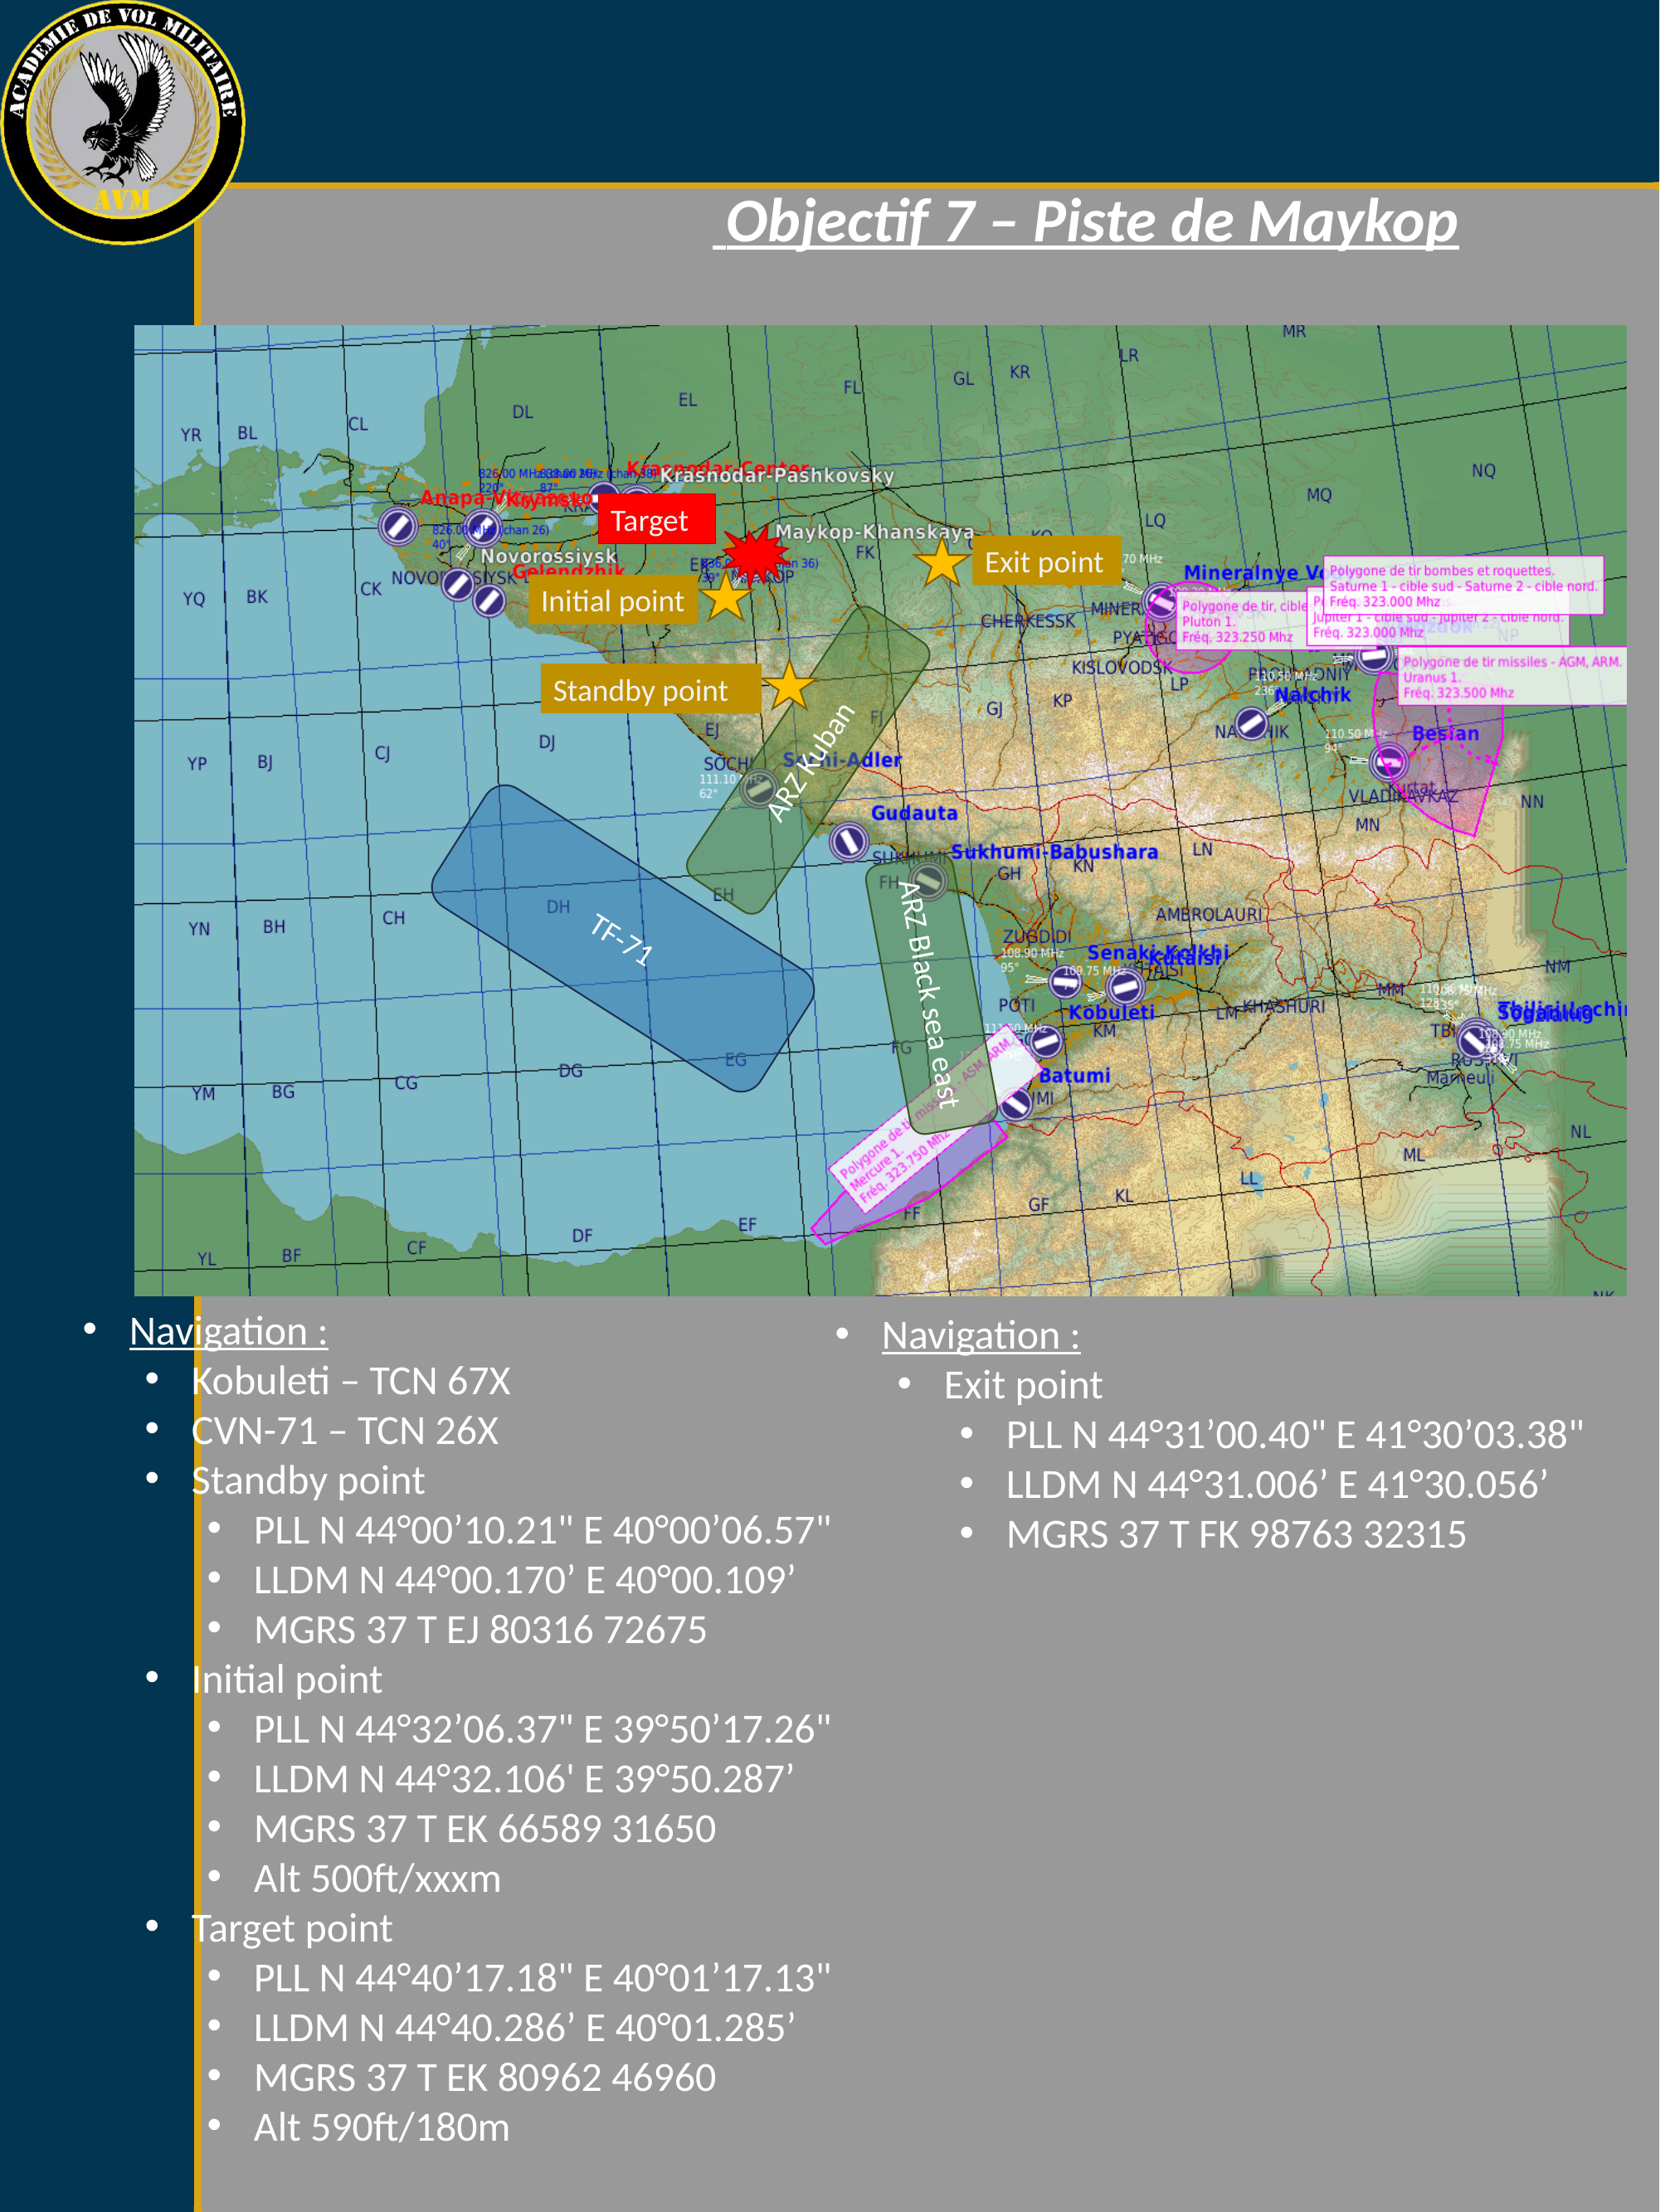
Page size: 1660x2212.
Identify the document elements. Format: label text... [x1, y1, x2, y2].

picture [0, 0, 1660, 2212]
text_box Navigation : Exit point PLL N 44°31’00.40" E 41°30’03.38" LLDM N 44°31.006’ E 41°30.056’ MGRS 37 T FK 98763 32315 [822, 1301, 1635, 1563]
text_box Navigation : Kobuleti – TCN 67X CVN-71 – TCN 26X Standby point PLL N 44°00’10.21" E 40°00’06.57" LLDM N 44°00.170’ E 40°00.109’ MGRS 37 T EJ 80316 72675 Initial point PLL N 44°32’06.37" E 39°50’17.26" LLDM N 44°32.106' E 39°50.287’ MGRS 37 T EK 66589 31650 Alt 500ft/xxxm Target point PLL N 44°40’17.18" E 40°01’17.13" LLDM N 44°40.286’ E 40°01.285’ MGRS 37 T EK 80962 46960 Alt 590ft/180m [70, 1296, 882, 2193]
text_box Objectif 7 – Piste de Maykop [202, 135, 1659, 260]
